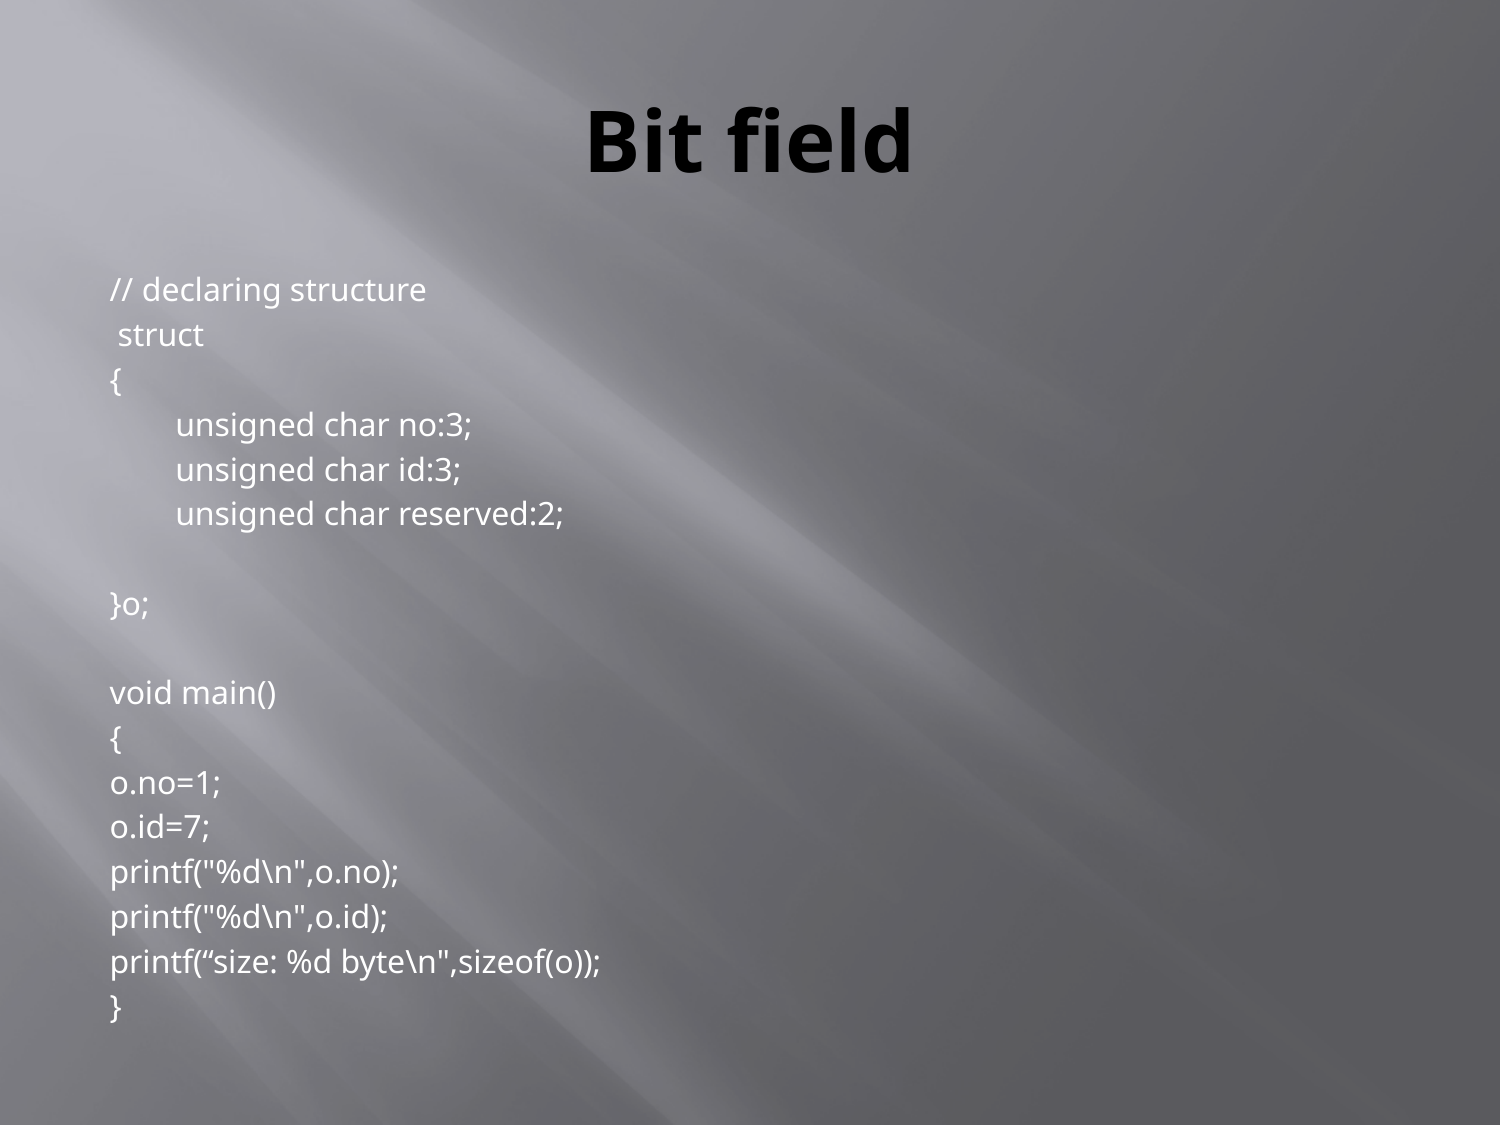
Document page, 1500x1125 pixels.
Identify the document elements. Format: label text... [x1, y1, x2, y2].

title Bit field [75, 45, 1425, 233]
list // declaring structure struct { unsigned char no:3; unsigned char id:3; unsigned char reserved:2; }o; void main() { o.no=1; o.id=7; printf("%d\n",o.no); printf("%d\n",o.id); printf(“size: %d byte\n",sizeof(o)); } [75, 262, 1425, 1035]
